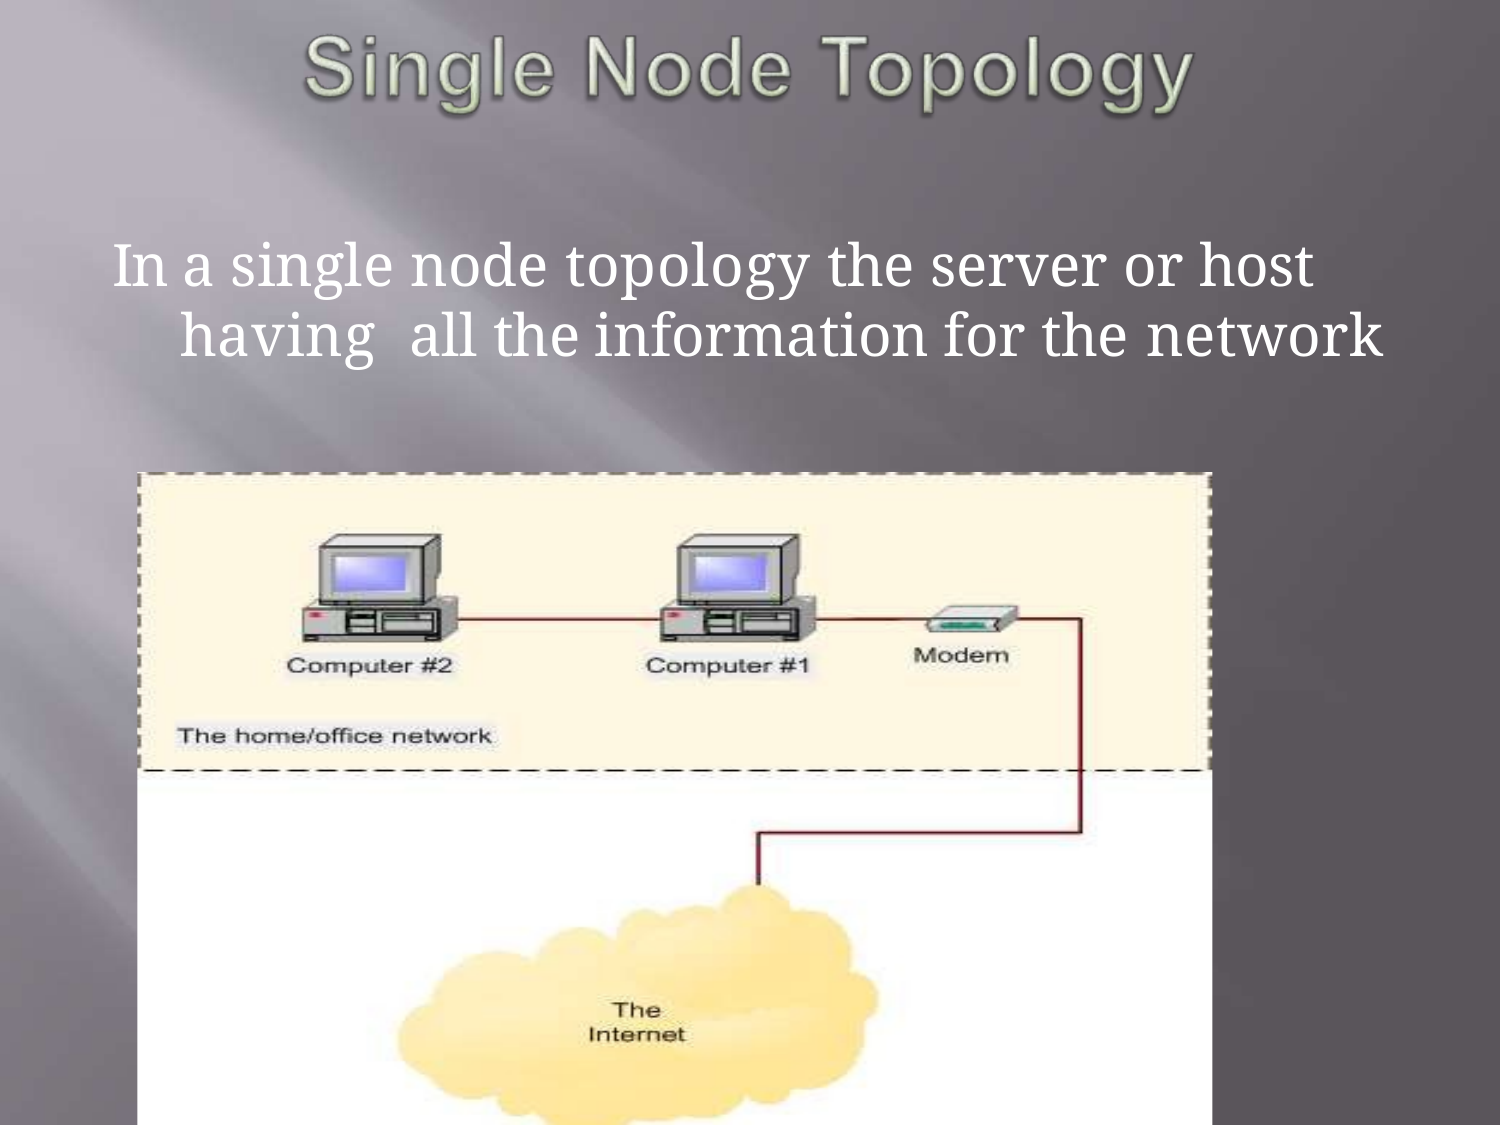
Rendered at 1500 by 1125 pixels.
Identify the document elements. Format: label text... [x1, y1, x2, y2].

picture [0, 0, 1500, 1125]
title In a single node topology the server or host having all the information for the network [110, 226, 1427, 417]
text_box [137, 472, 1213, 1125]
